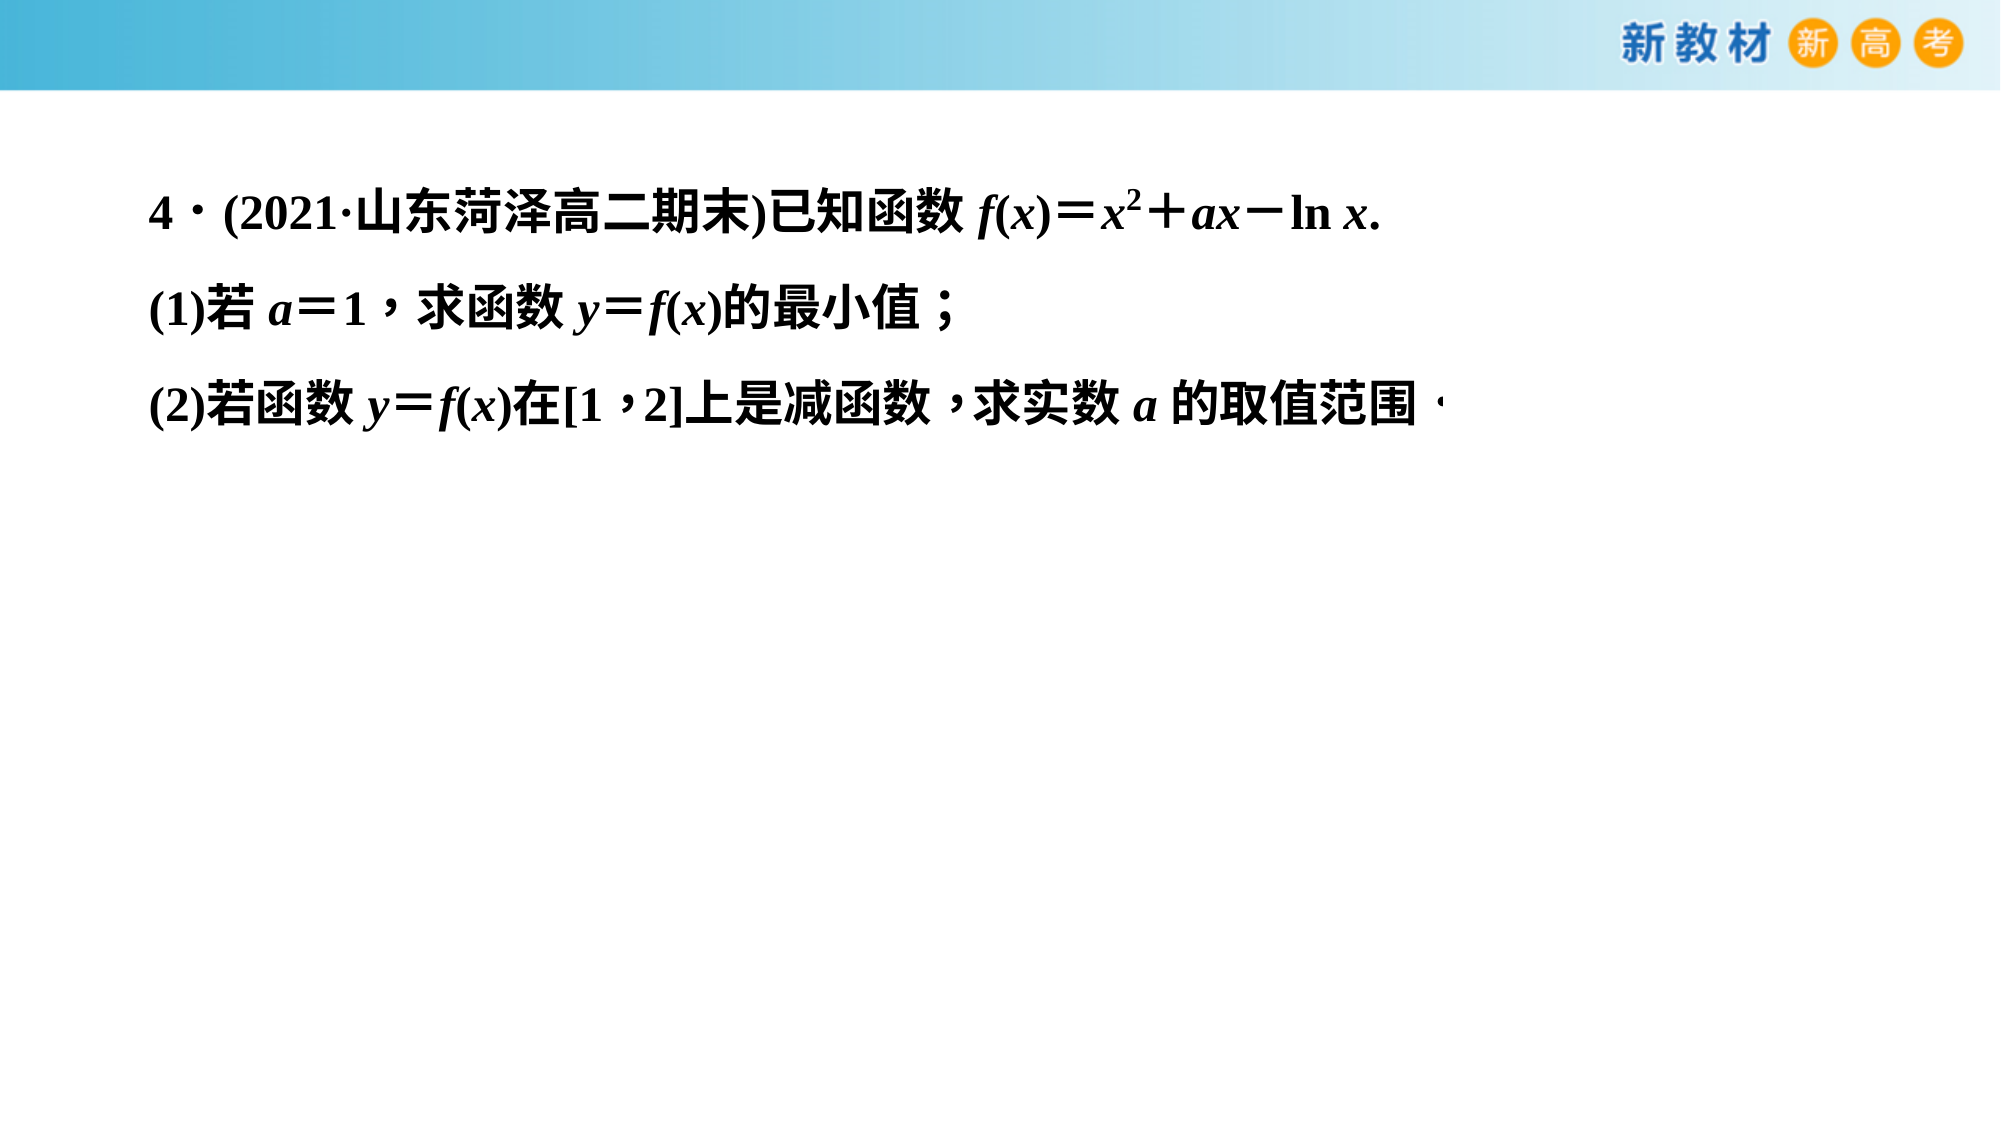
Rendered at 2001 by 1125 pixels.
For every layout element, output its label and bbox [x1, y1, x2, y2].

picture [0, 0, 2001, 1125]
text_box [148, 179, 1446, 469]
